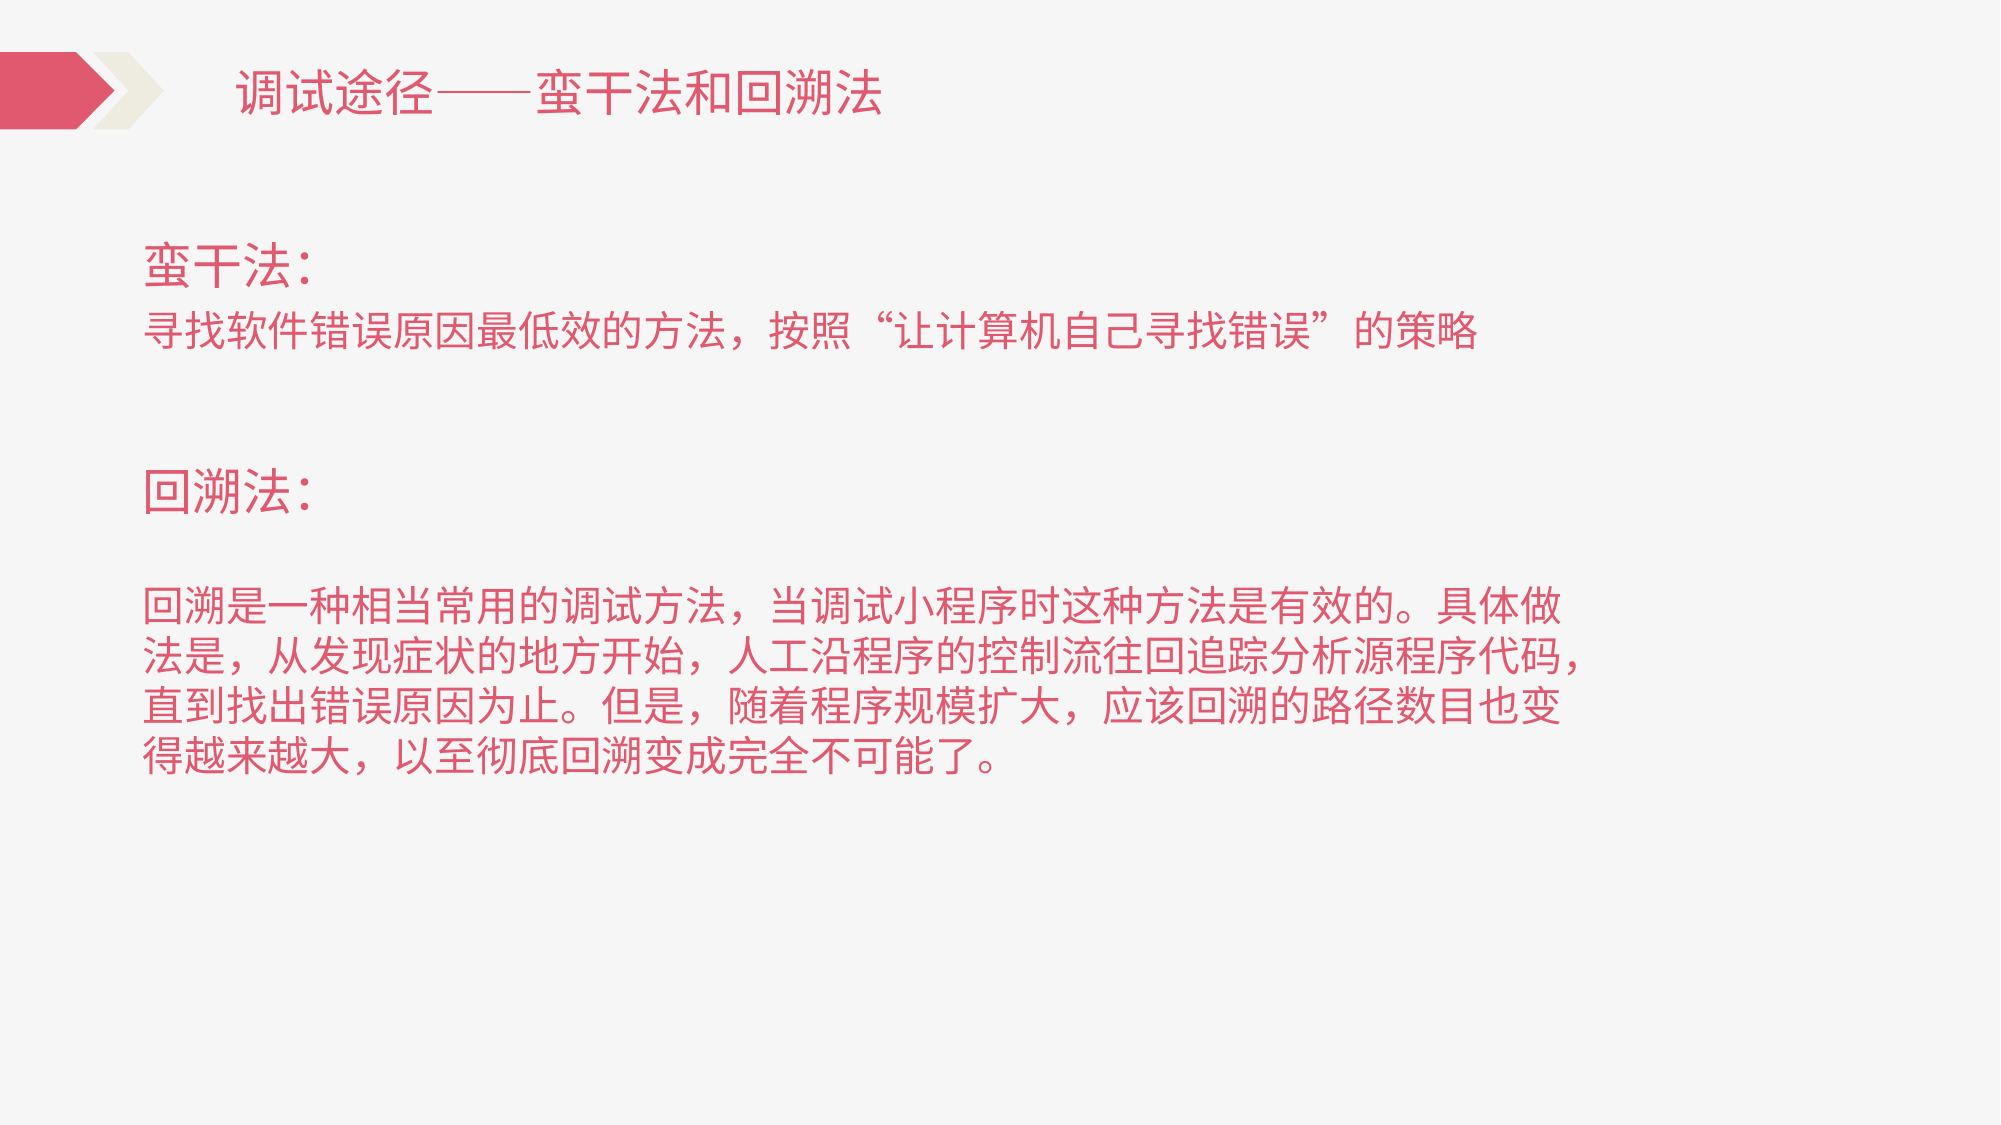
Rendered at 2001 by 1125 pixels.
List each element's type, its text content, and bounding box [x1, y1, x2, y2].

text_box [195, 42, 1430, 130]
text_box 蛮干法： 寻找软件错误原因最低效的方法，按照“让计算机自己寻找错误”的策略 [127, 215, 1678, 363]
text_box 回溯法： 回溯是一种相当常用的调试方法，当调试小程序时这种方法是有效的。具体做法是，从发现症状的地方开始，人工沿程序的控制流往回追踪分析源程序代码，直到找出错误原因为止。但是，随着程序规模扩大，应该回溯的路径数目也变得越来越大，以至彻底回溯变成完全不可能了。 [127, 452, 1585, 848]
